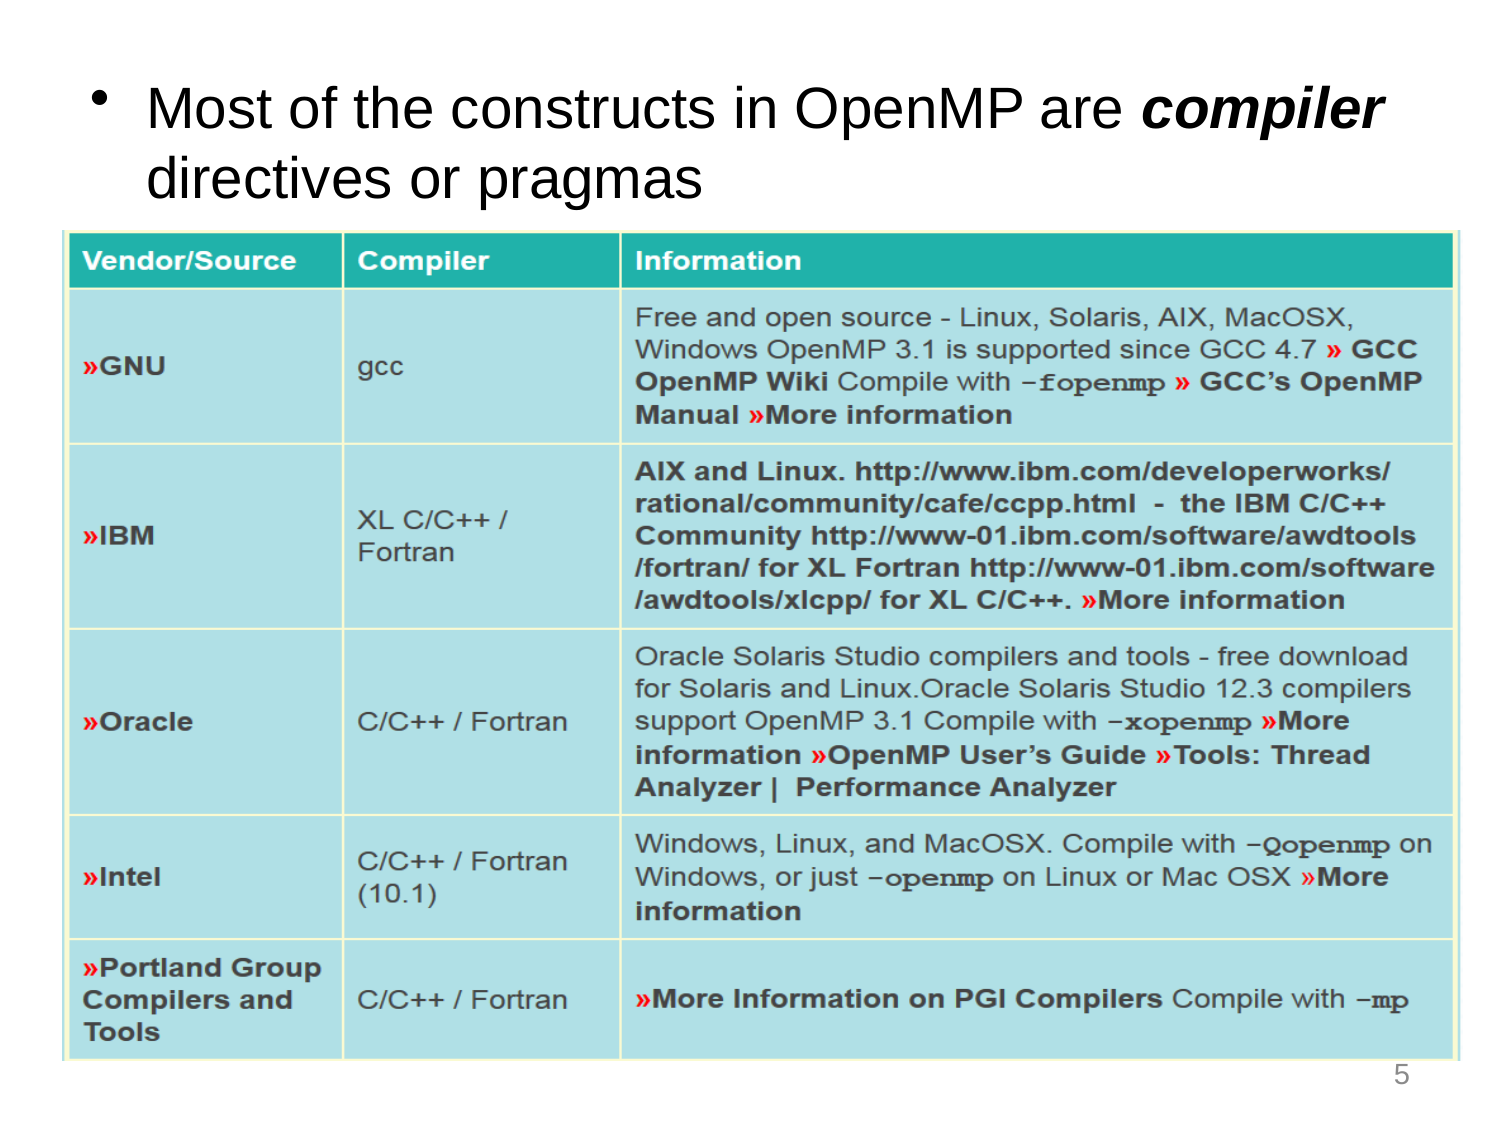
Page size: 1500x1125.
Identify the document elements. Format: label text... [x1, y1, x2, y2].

text_box Most of the constructs in OpenMP are compiler directives or pragmas [74, 62, 1425, 225]
picture [62, 230, 1463, 1062]
slide_number 5 [1074, 1070, 1425, 1103]
